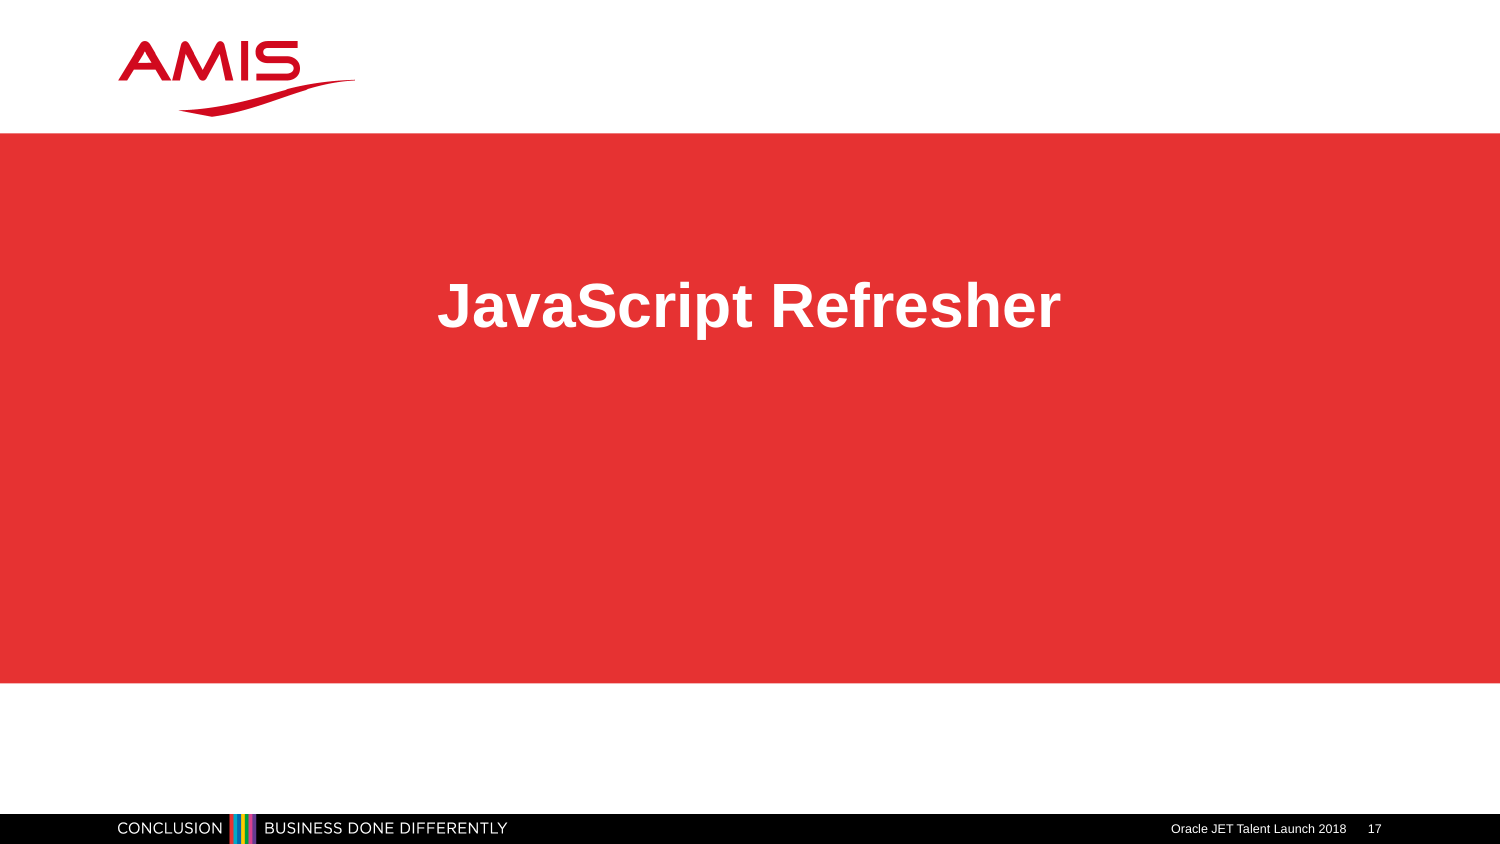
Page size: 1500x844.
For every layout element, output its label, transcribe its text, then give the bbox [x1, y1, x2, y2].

picture [239, 814, 1500, 844]
footer Oracle JET Talent Launch 2018 [814, 820, 1347, 839]
title JavaScript Refresher [118, 183, 1382, 597]
picture [0, 814, 236, 844]
picture [106, 17, 579, 125]
slide_number 17 [1358, 820, 1382, 839]
